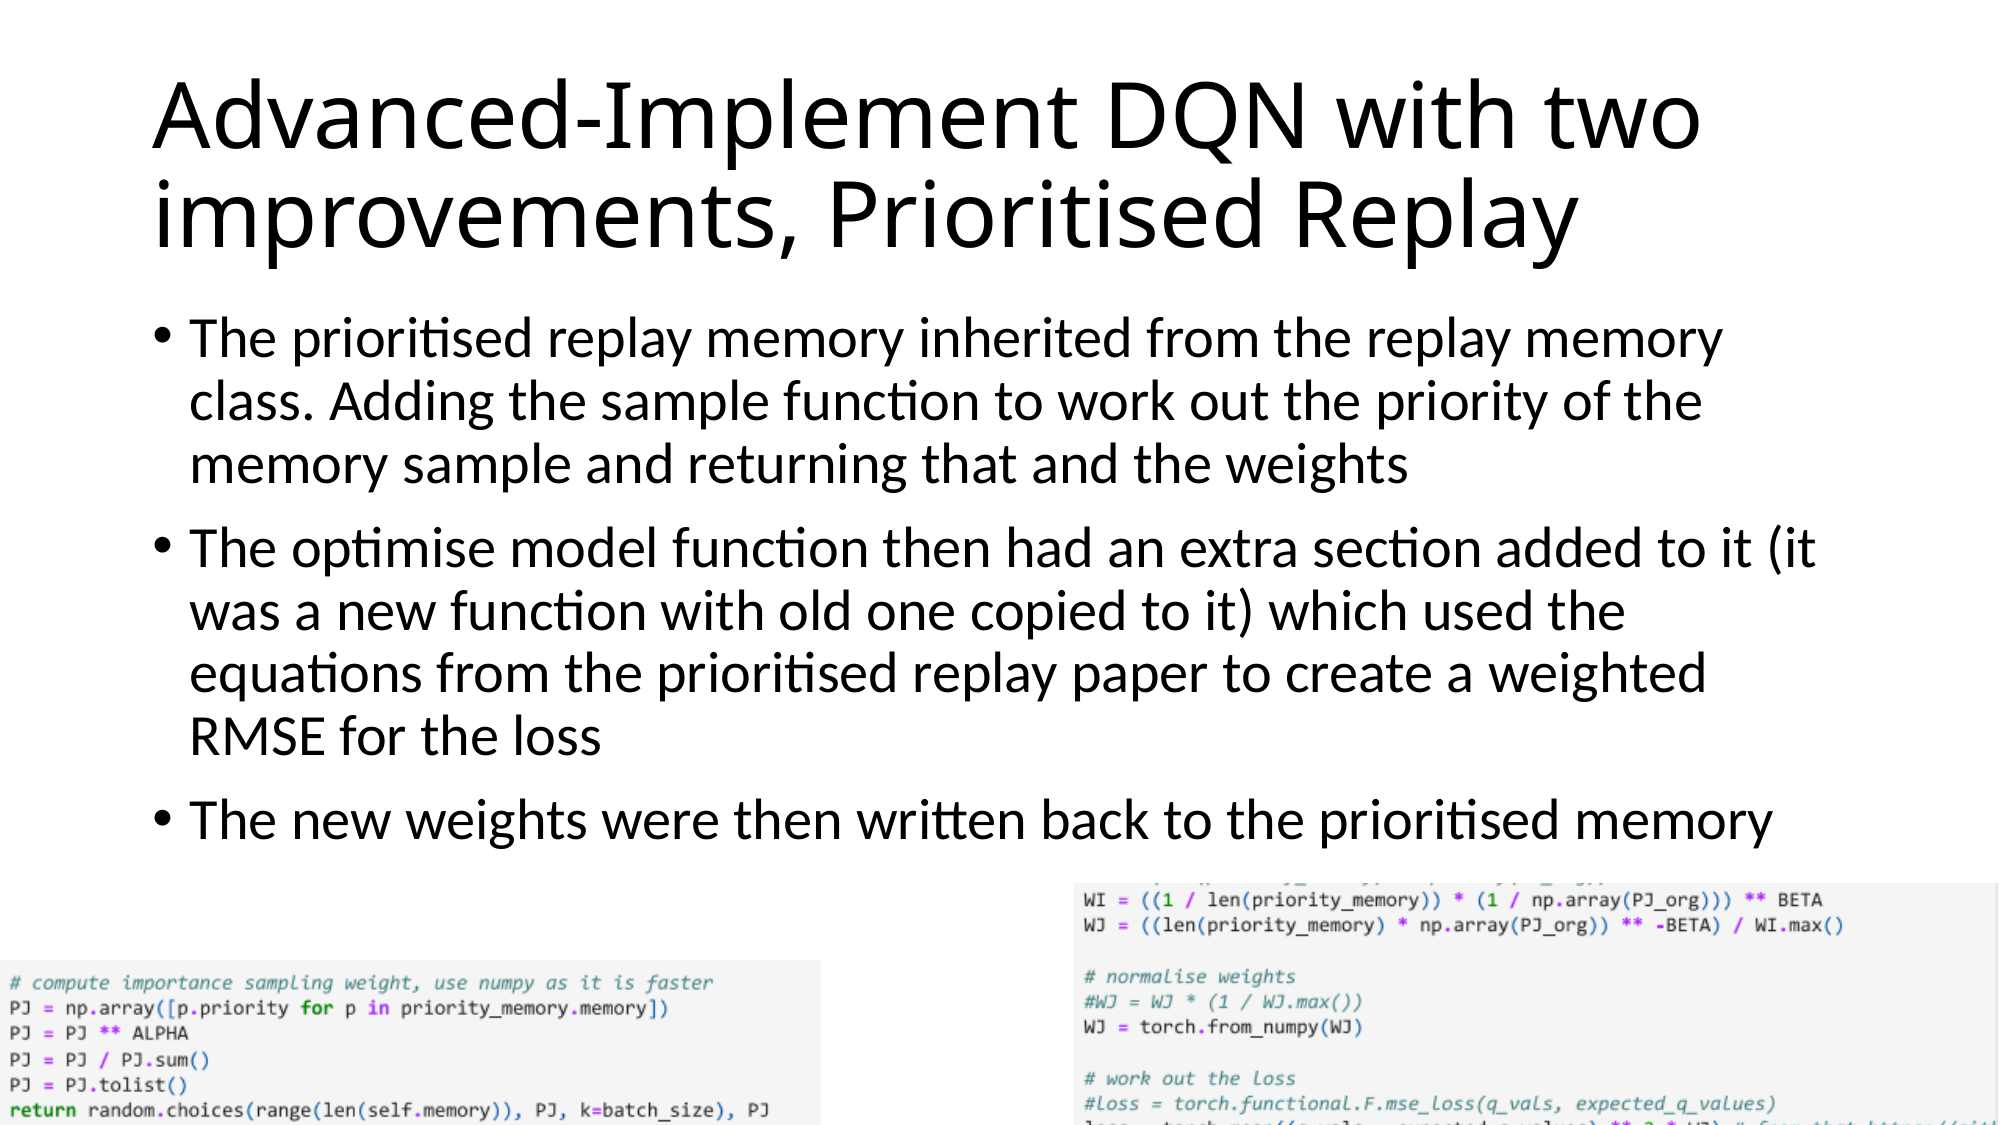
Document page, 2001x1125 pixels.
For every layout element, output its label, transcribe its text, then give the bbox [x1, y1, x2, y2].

title Advanced-Implement DQN with two improvements, Prioritised Replay [137, 59, 1863, 278]
picture [1074, 883, 2000, 1125]
picture [0, 960, 821, 1125]
list The prioritised replay memory inherited from the replay memory class. Adding the sample function to work out the priority of the memory sample and returning that and the weights The optimise model function then had an extra section added to it (it was a new function with old one copied to it) which used the equations from the prioritised replay paper to create a weighted RMSE for the loss The new weights were then written back to the prioritised memory [137, 299, 1863, 1014]
